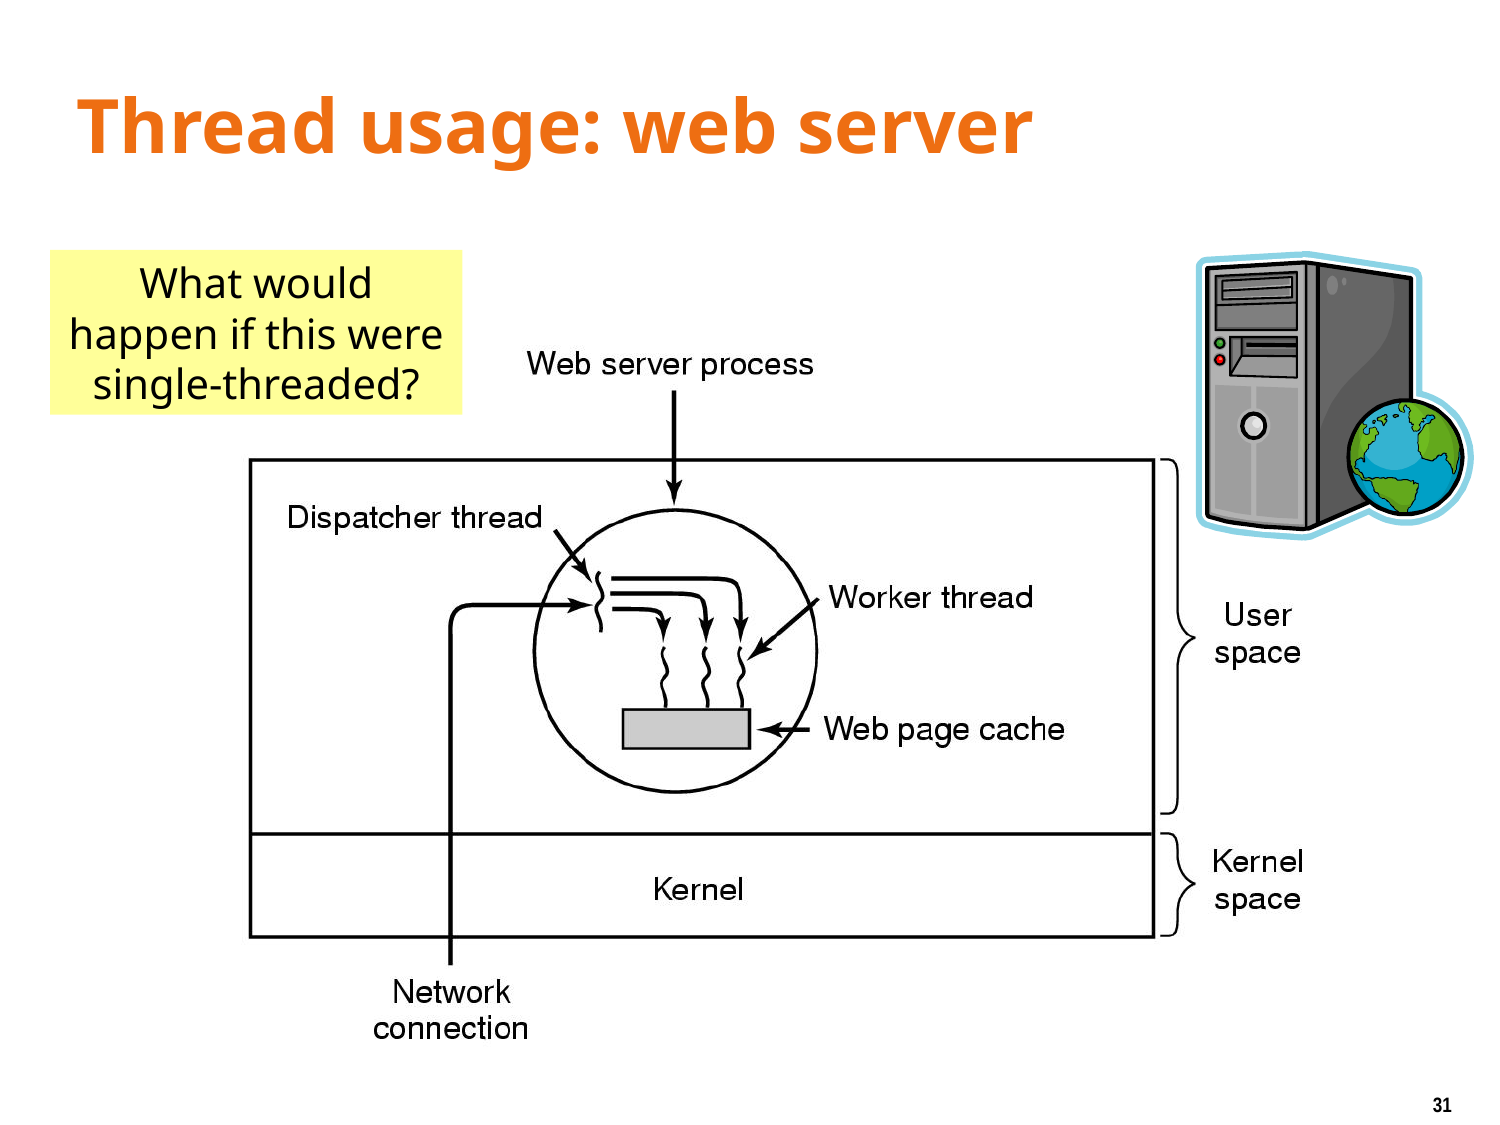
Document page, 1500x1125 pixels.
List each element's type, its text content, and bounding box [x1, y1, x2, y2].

picture [241, 249, 1476, 1048]
title Thread usage: web server [61, 60, 1438, 187]
text_box What would happen if this were single-threaded? [50, 249, 463, 415]
